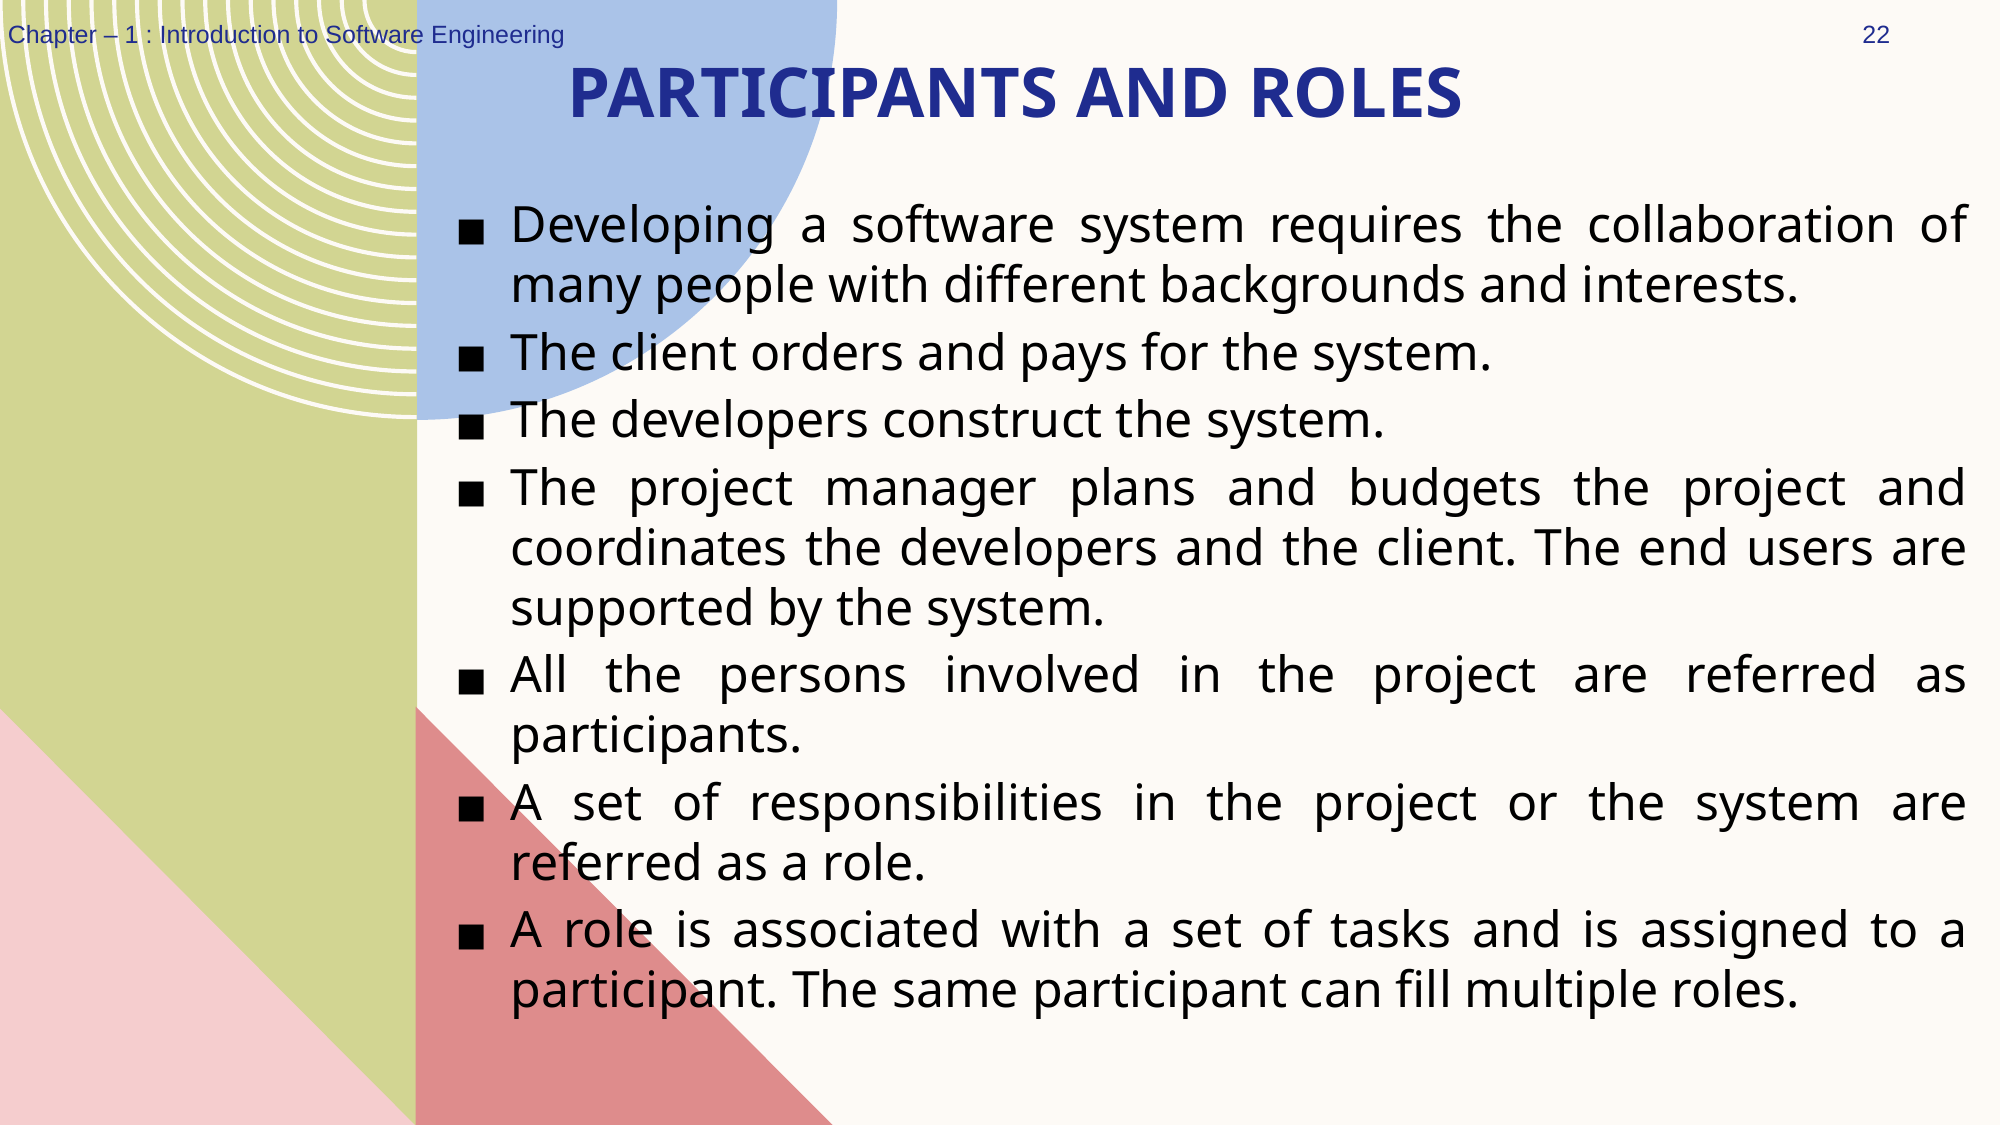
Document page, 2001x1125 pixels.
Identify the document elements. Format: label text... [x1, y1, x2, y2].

list Developing a software system requires the collaboration of many people with different backgrounds and interests. The client orders and pays for the system. The developers construct the system. The project manager plans and budgets the project and coordinates the developers and the client. The end users are supported by the system. All the persons involved in the project are referred as participants. A set of responsibilities in the project or the system are referred as a role. A role is associated with a set of tasks and is assigned to a participant. The same participant can fill multiple roles. [454, 192, 1969, 1076]
slide_number ‹#› [1795, 11, 1958, 57]
text_box Chapter – 1 : Introduction to Software Engineering [0, 11, 732, 57]
title PARTICIPANTS AND ROLES [567, 49, 1719, 146]
